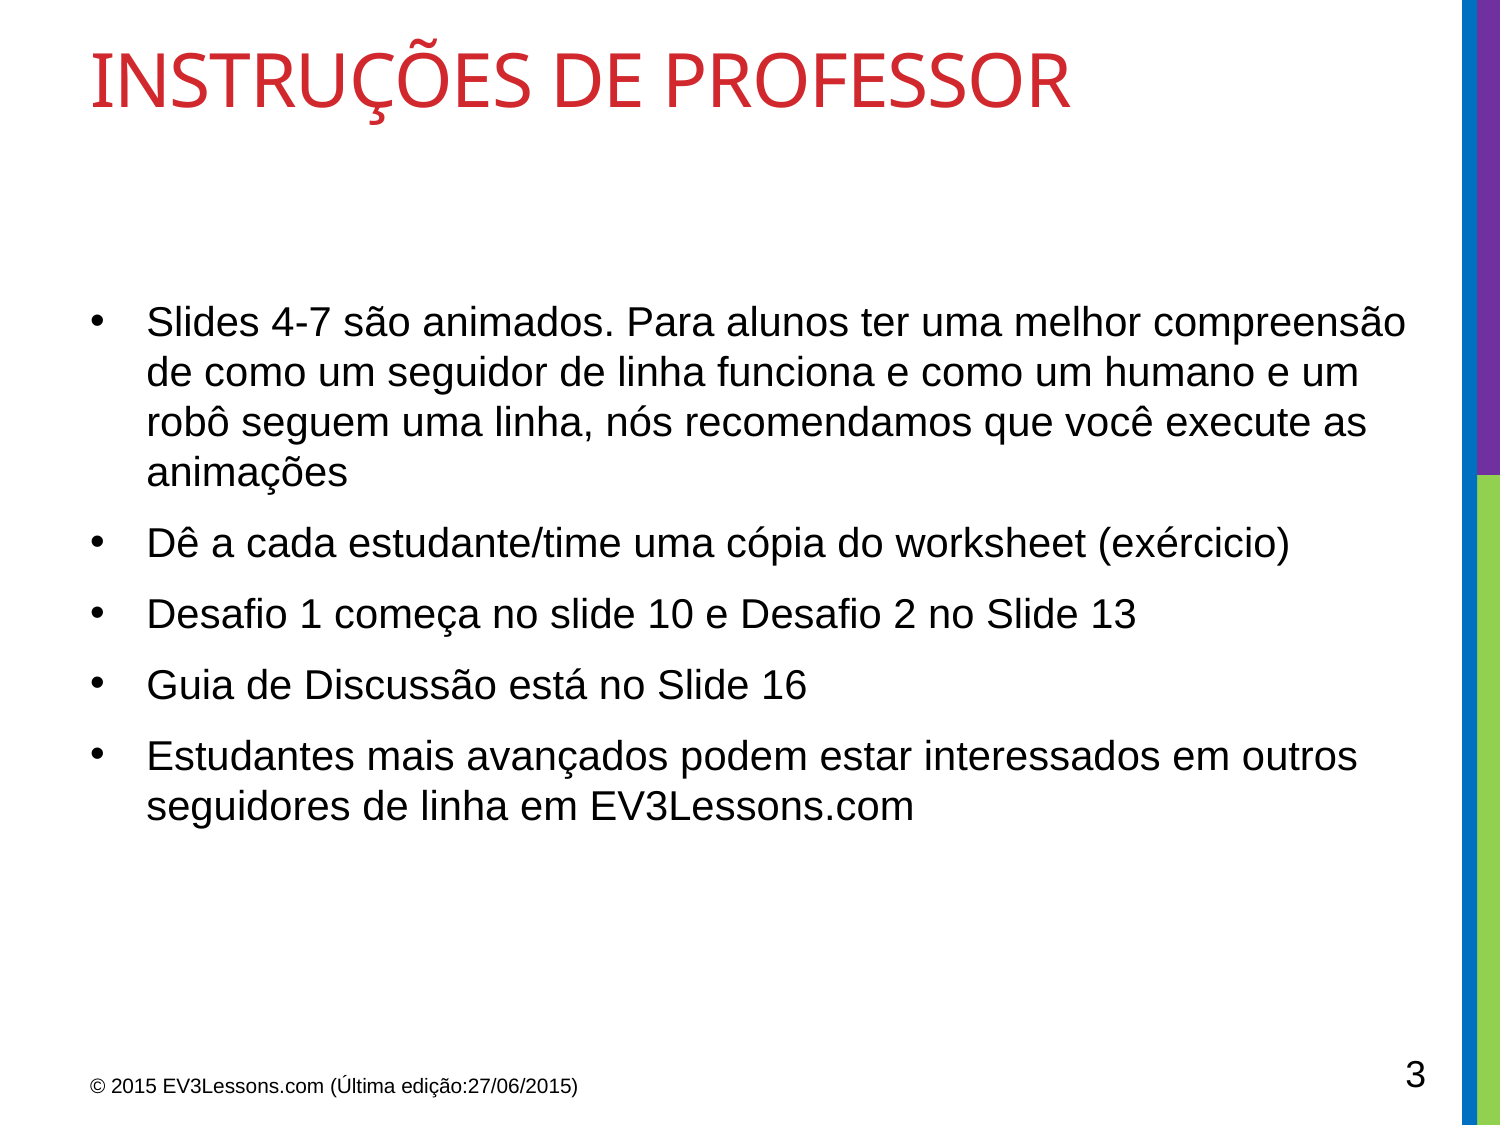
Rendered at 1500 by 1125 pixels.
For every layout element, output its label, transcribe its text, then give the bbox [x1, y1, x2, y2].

list Slides 4-7 são animados. Para alunos ter uma melhor compreensão de como um seguidor de linha funciona e como um humano e um robô seguem uma linha, nós recomendamos que você execute as animações Dê a cada estudante/time uma cópia do worksheet (exércicio) Desafio 1 começa no slide 10 e Desafio 2 no Slide 13 Guia de Discussão está no Slide 16 Estudantes mais avançados podem estar interessados em outros seguidores de linha em EV3Lessons.com [75, 287, 1428, 1005]
footer © 2015 EV3Lessons.com (Última edição:27/06/2015) [75, 1065, 638, 1112]
slide_number 3 [1390, 1042, 1500, 1103]
title Instruções de professor [75, 25, 1428, 250]
